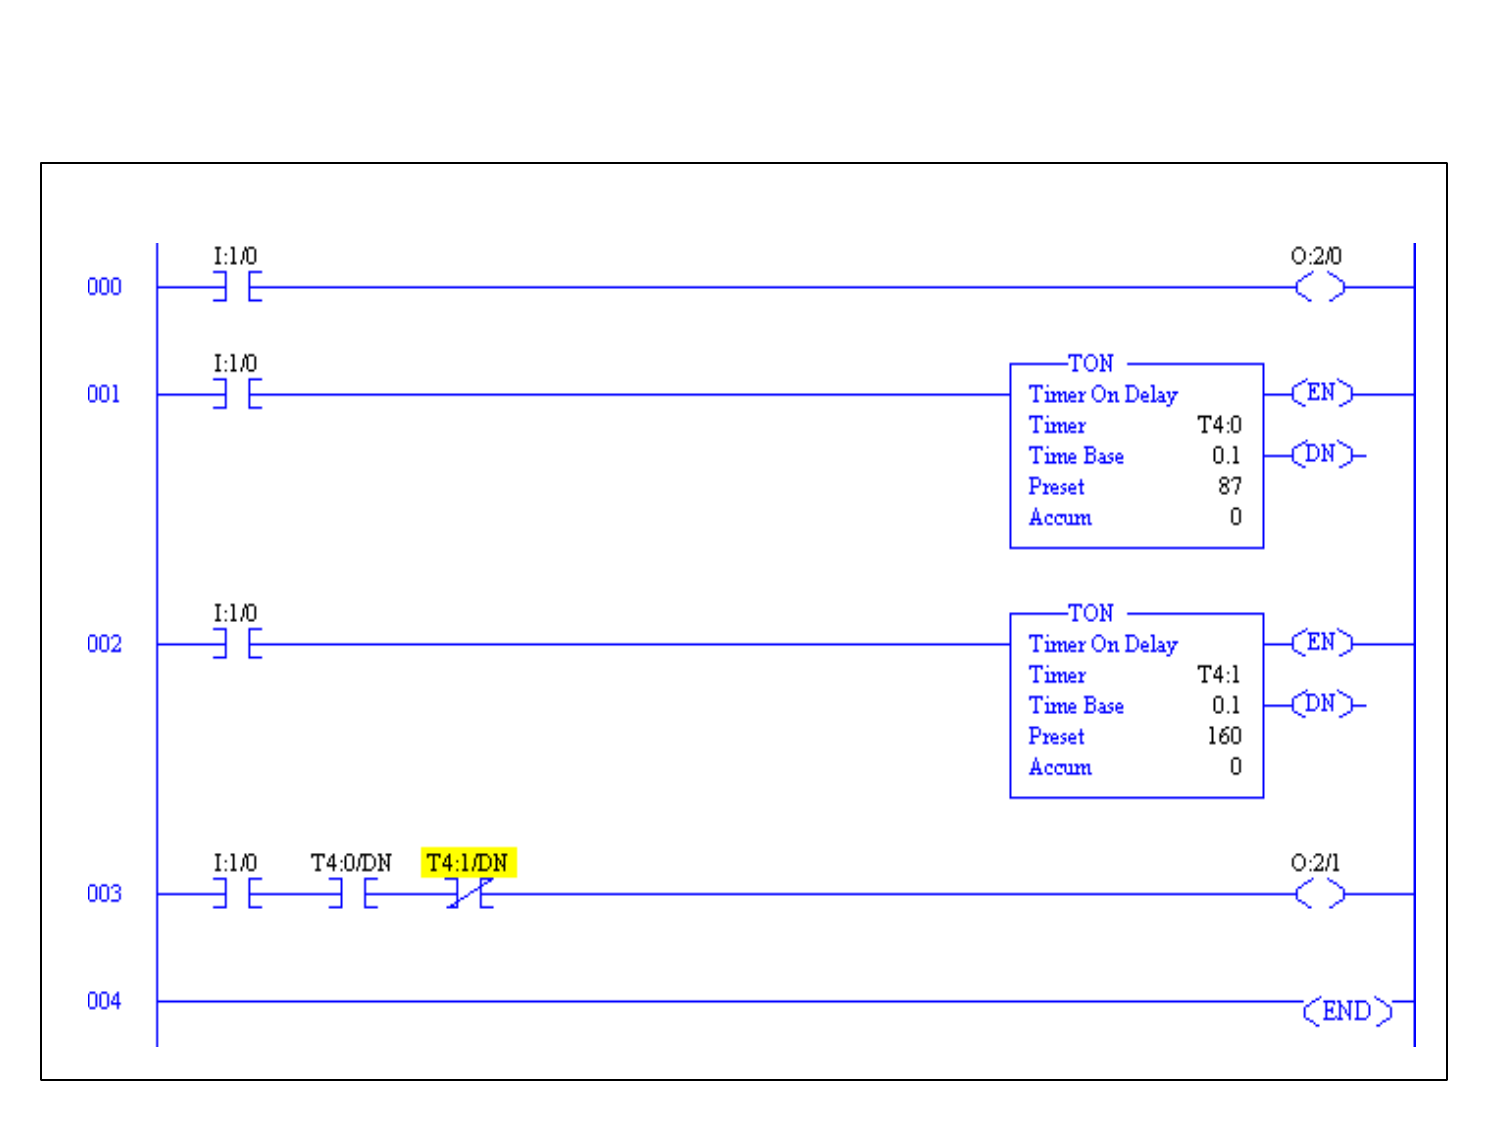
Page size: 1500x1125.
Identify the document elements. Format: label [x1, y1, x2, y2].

text_box [41, 162, 1448, 1081]
